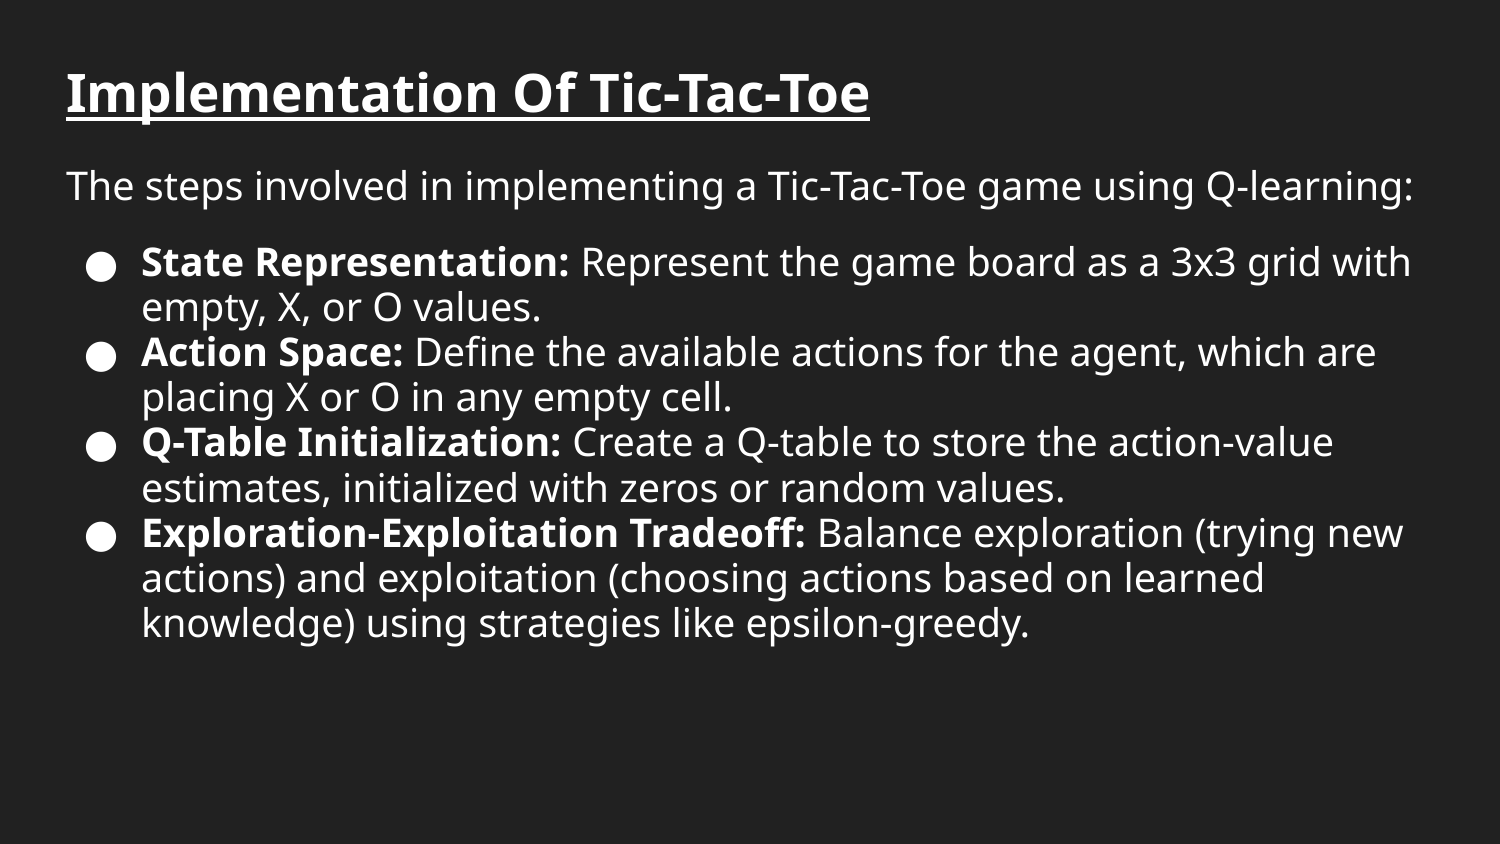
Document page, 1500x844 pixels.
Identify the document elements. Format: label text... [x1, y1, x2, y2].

list The steps involved in implementing a Tic-Tac-Toe game using Q-learning: State Representation: Represent the game board as a 3x3 grid with empty, X, or O values. Action Space: Define the available actions for the agent, which are placing X or O in any empty cell. Q-Table Initialization: Create a Q-table to store the action-value estimates, initialized with zeros or random values. Exploration-Exploitation Tradeoff: Balance exploration (trying new actions) and exploitation (choosing actions based on learned knowledge) using strategies like epsilon-greedy. [51, 149, 1449, 710]
title Implementation Of Tic-Tac-Toe [51, 44, 1449, 139]
